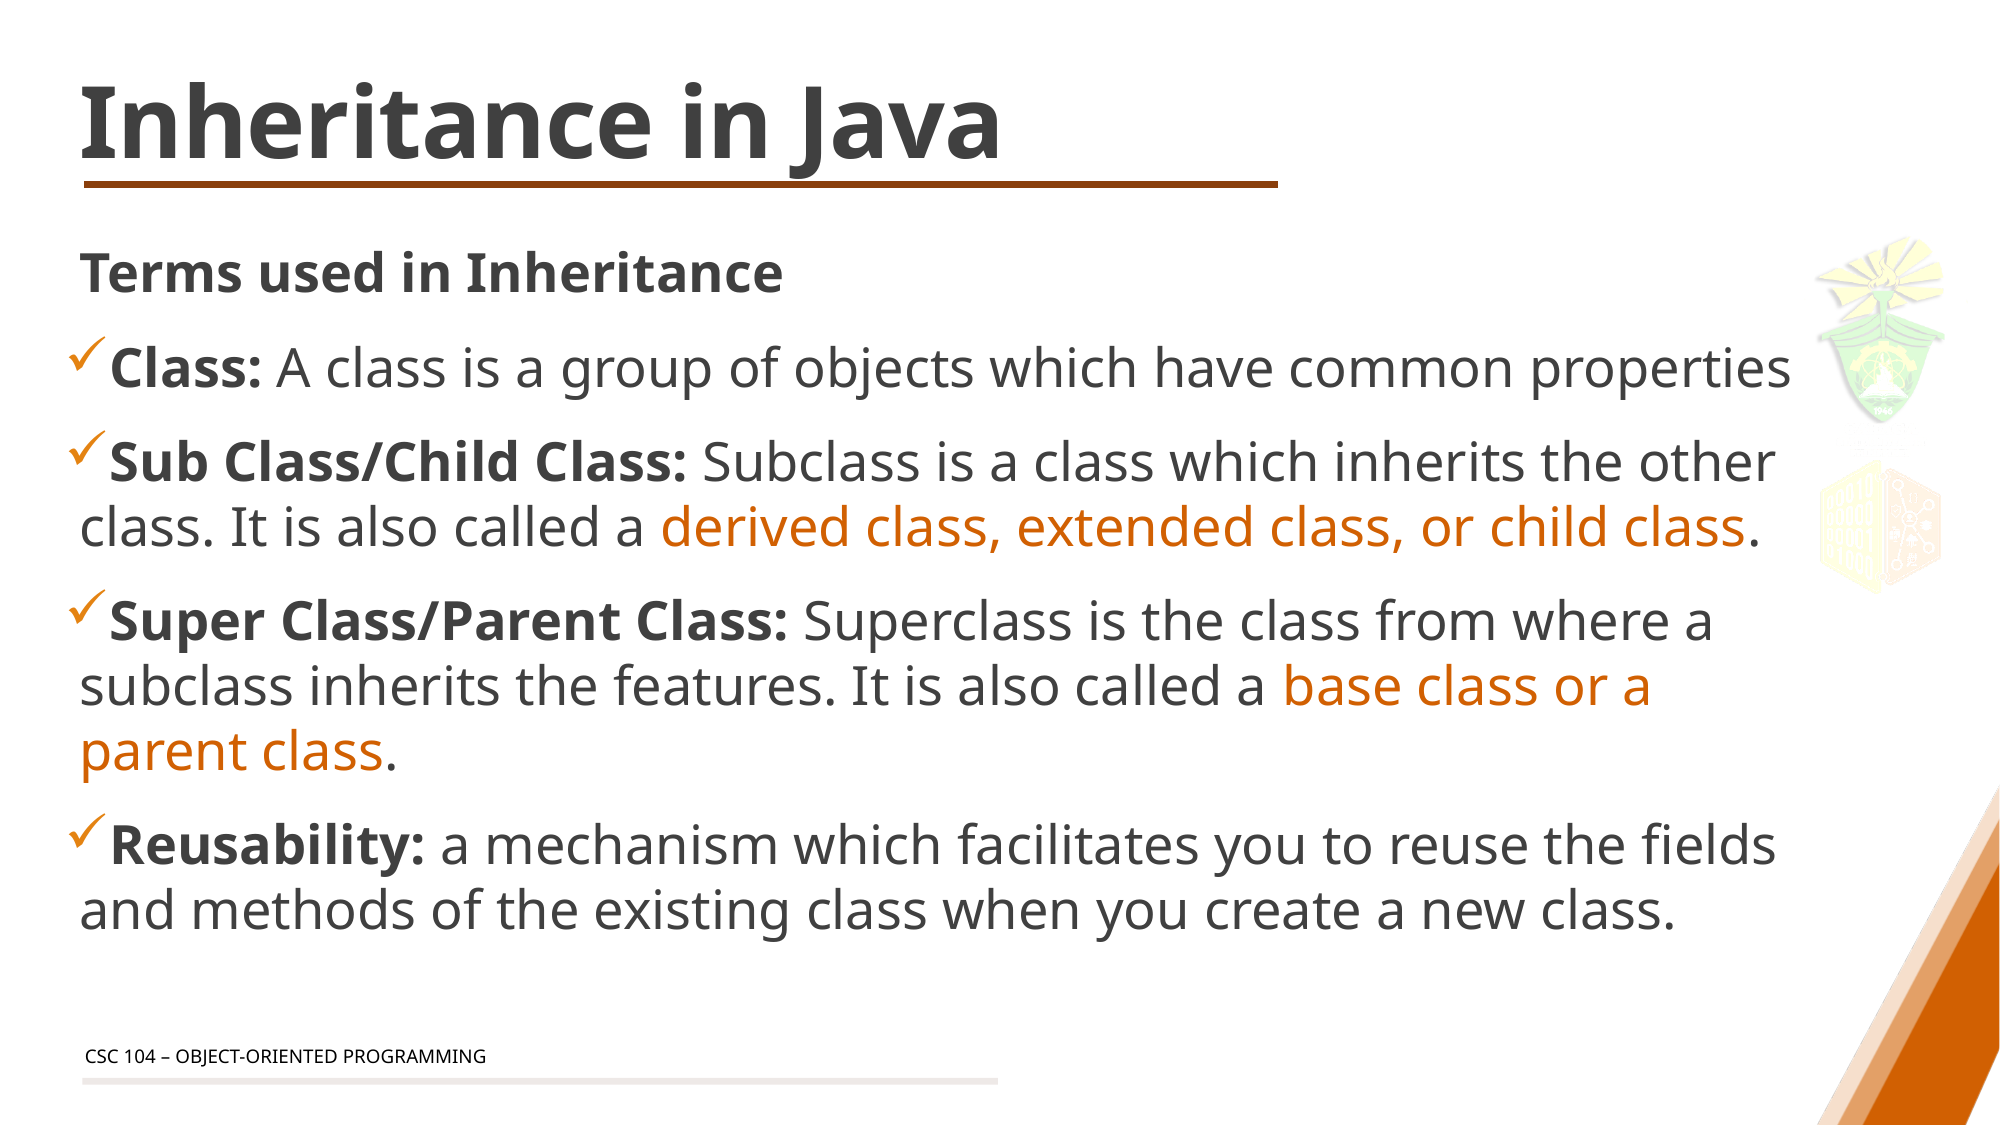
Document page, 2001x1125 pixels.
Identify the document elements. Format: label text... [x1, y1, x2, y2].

list Terms used in Inheritance Class: A class is a group of objects which have common properties Sub Class/Child Class: Subclass is a class which inherits the other class. It is also called a derived class, extended class, or child class. Super Class/Parent Class: Superclass is the class from where a subclass inherits the features. It is also called a base class or a parent class. Reusability: a mechanism which facilitates you to reuse the fields and methods of the existing class when you create a new class. [64, 231, 1830, 1030]
picture [1668, 765, 2000, 1125]
title Inheritance in Java [64, 47, 1912, 187]
